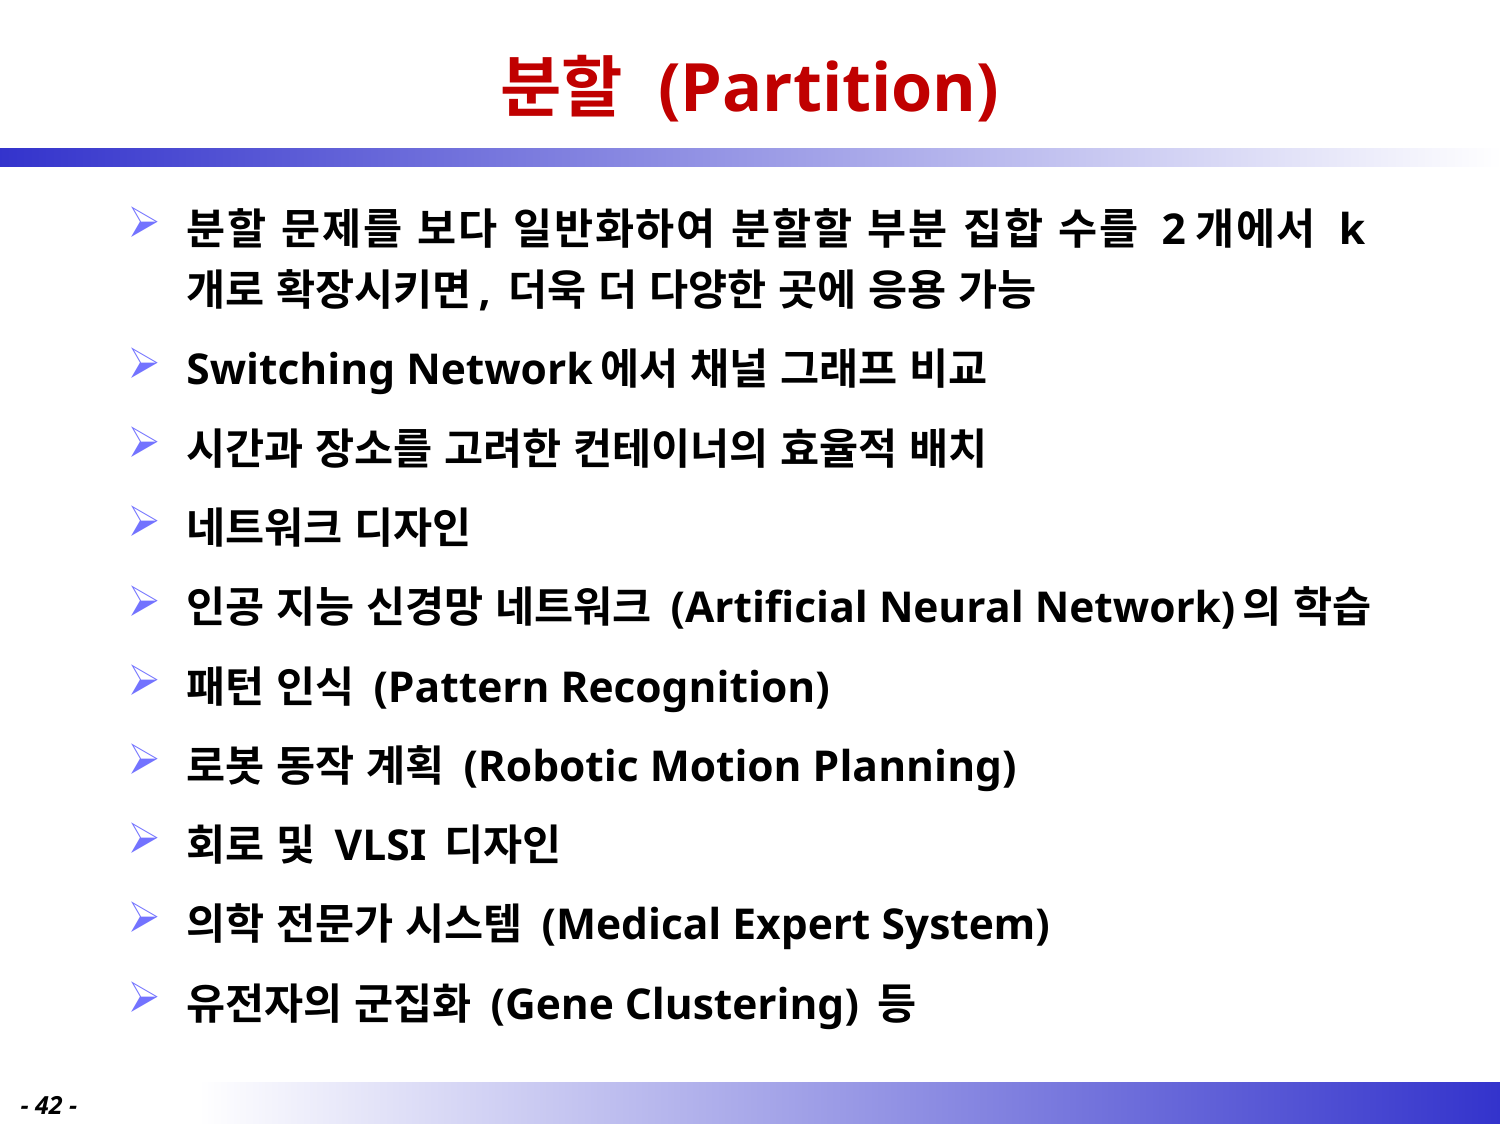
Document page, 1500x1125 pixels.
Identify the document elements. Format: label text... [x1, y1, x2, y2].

list 분할 문제를 보다 일반화하여 분할할 부분 집합 수를 2개에서 k개로 확장시키면, 더욱 더 다양한 곳에 응용 가능 Switching Network에서 채널 그래프 비교 시간과 장소를 고려한 컨테이너의 효율적 배치 네트워크 디자인 인공 지능 신경망 네트워크 (Artificial Neural Network)의 학습 패턴 인식 (Pattern Recognition) 로봇 동작 계획 (Robotic Motion Planning) 회로 및 VLSI 디자인 의학 전문가 시스템 (Medical Expert System) 유전자의 군집화 (Gene Clustering) 등 [112, 184, 1388, 1082]
slide_number - 42 - [5, 1082, 113, 1118]
title 분할 (Partition) [112, 7, 1388, 163]
